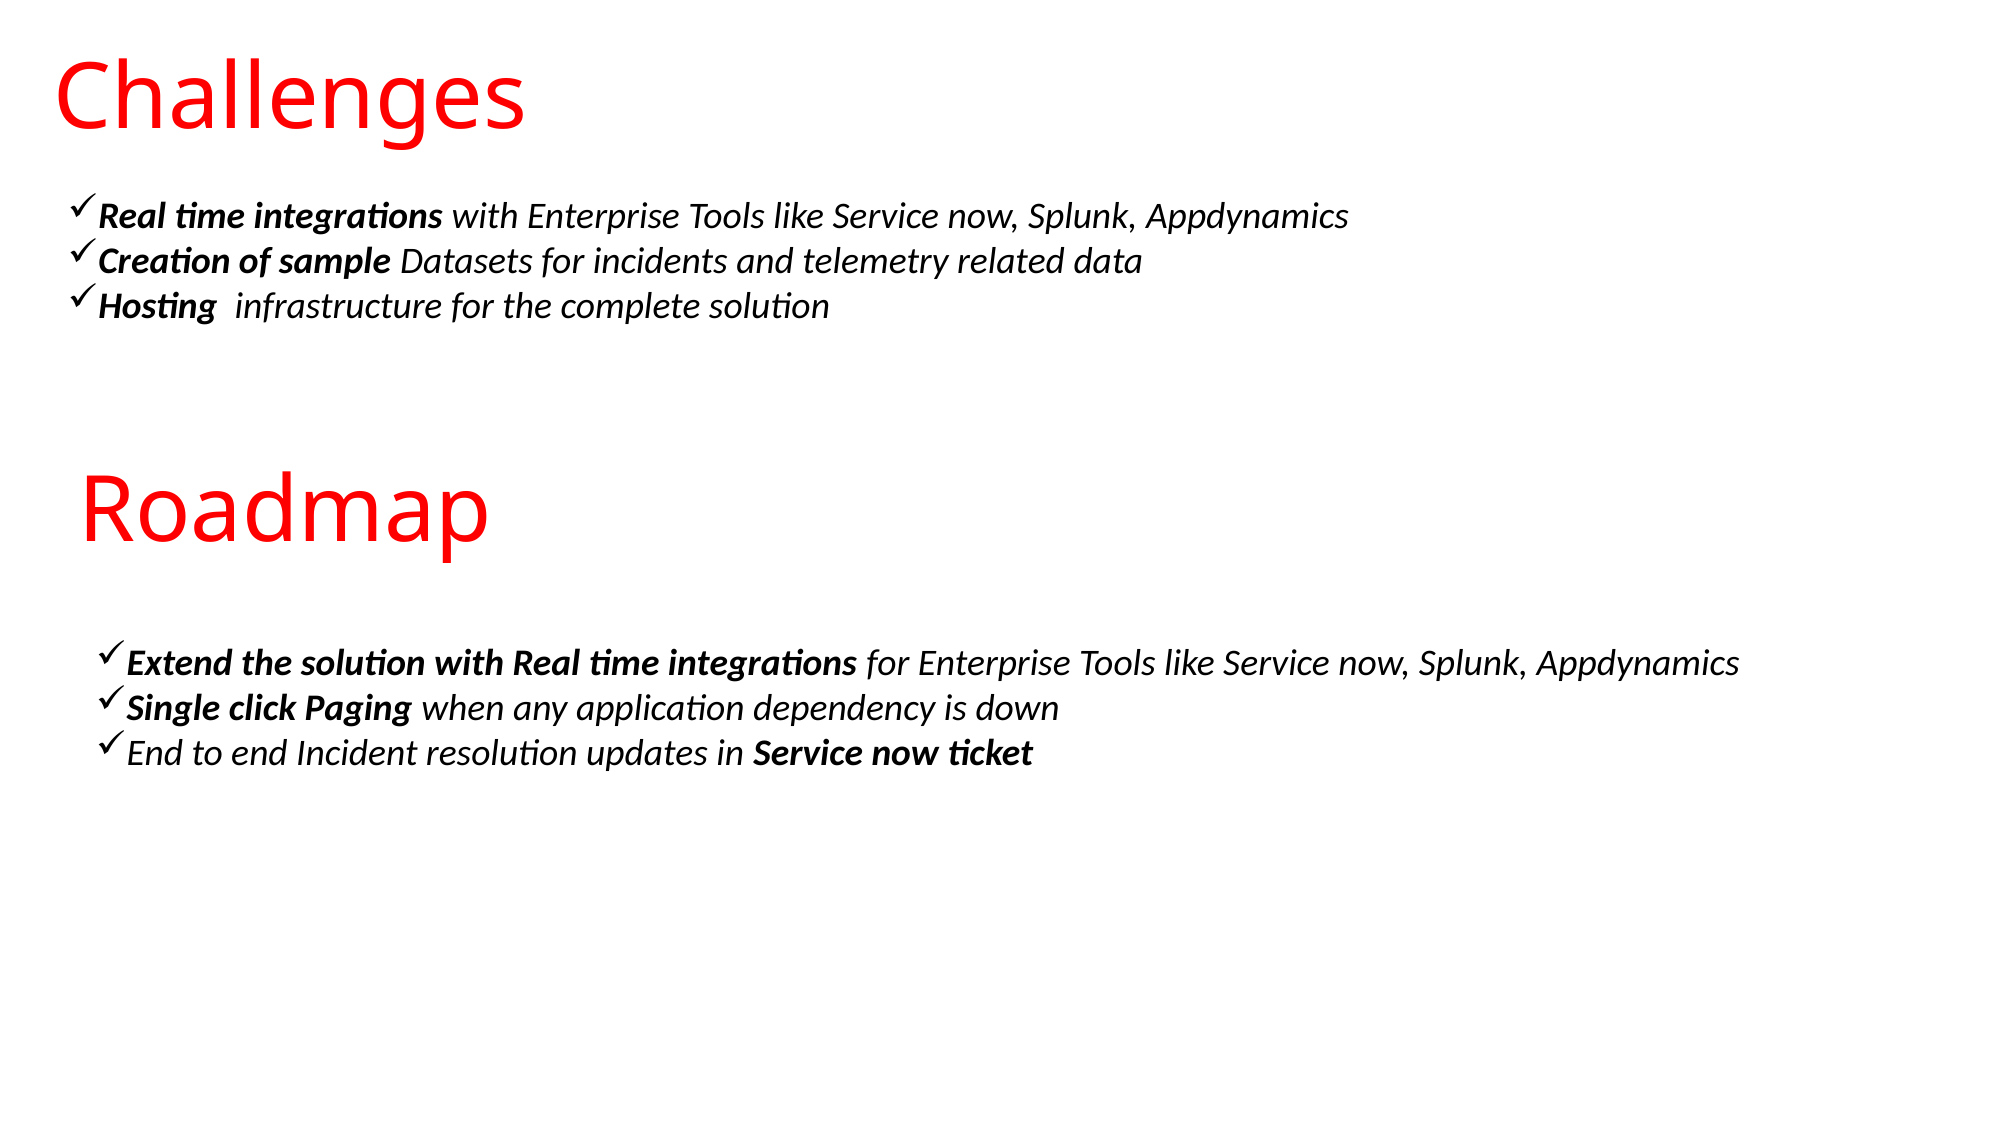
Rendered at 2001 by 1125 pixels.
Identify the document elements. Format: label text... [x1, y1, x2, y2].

text_box Extend the solution with Real time integrations for Enterprise Tools like Service now, Splunk, Appdynamics Single click Paging when any application dependency is down End to end Incident resolution updates in Service now ticket [81, 608, 1774, 871]
title Challenges [38, 28, 1764, 170]
text_box Roadmap [63, 440, 1789, 583]
text_box Real time integrations with Enterprise Tools like Service now, Splunk, Appdynamics Creation of sample Datasets for incidents and telemetry related data Hosting infrastructure for the complete solution [52, 161, 1406, 379]
